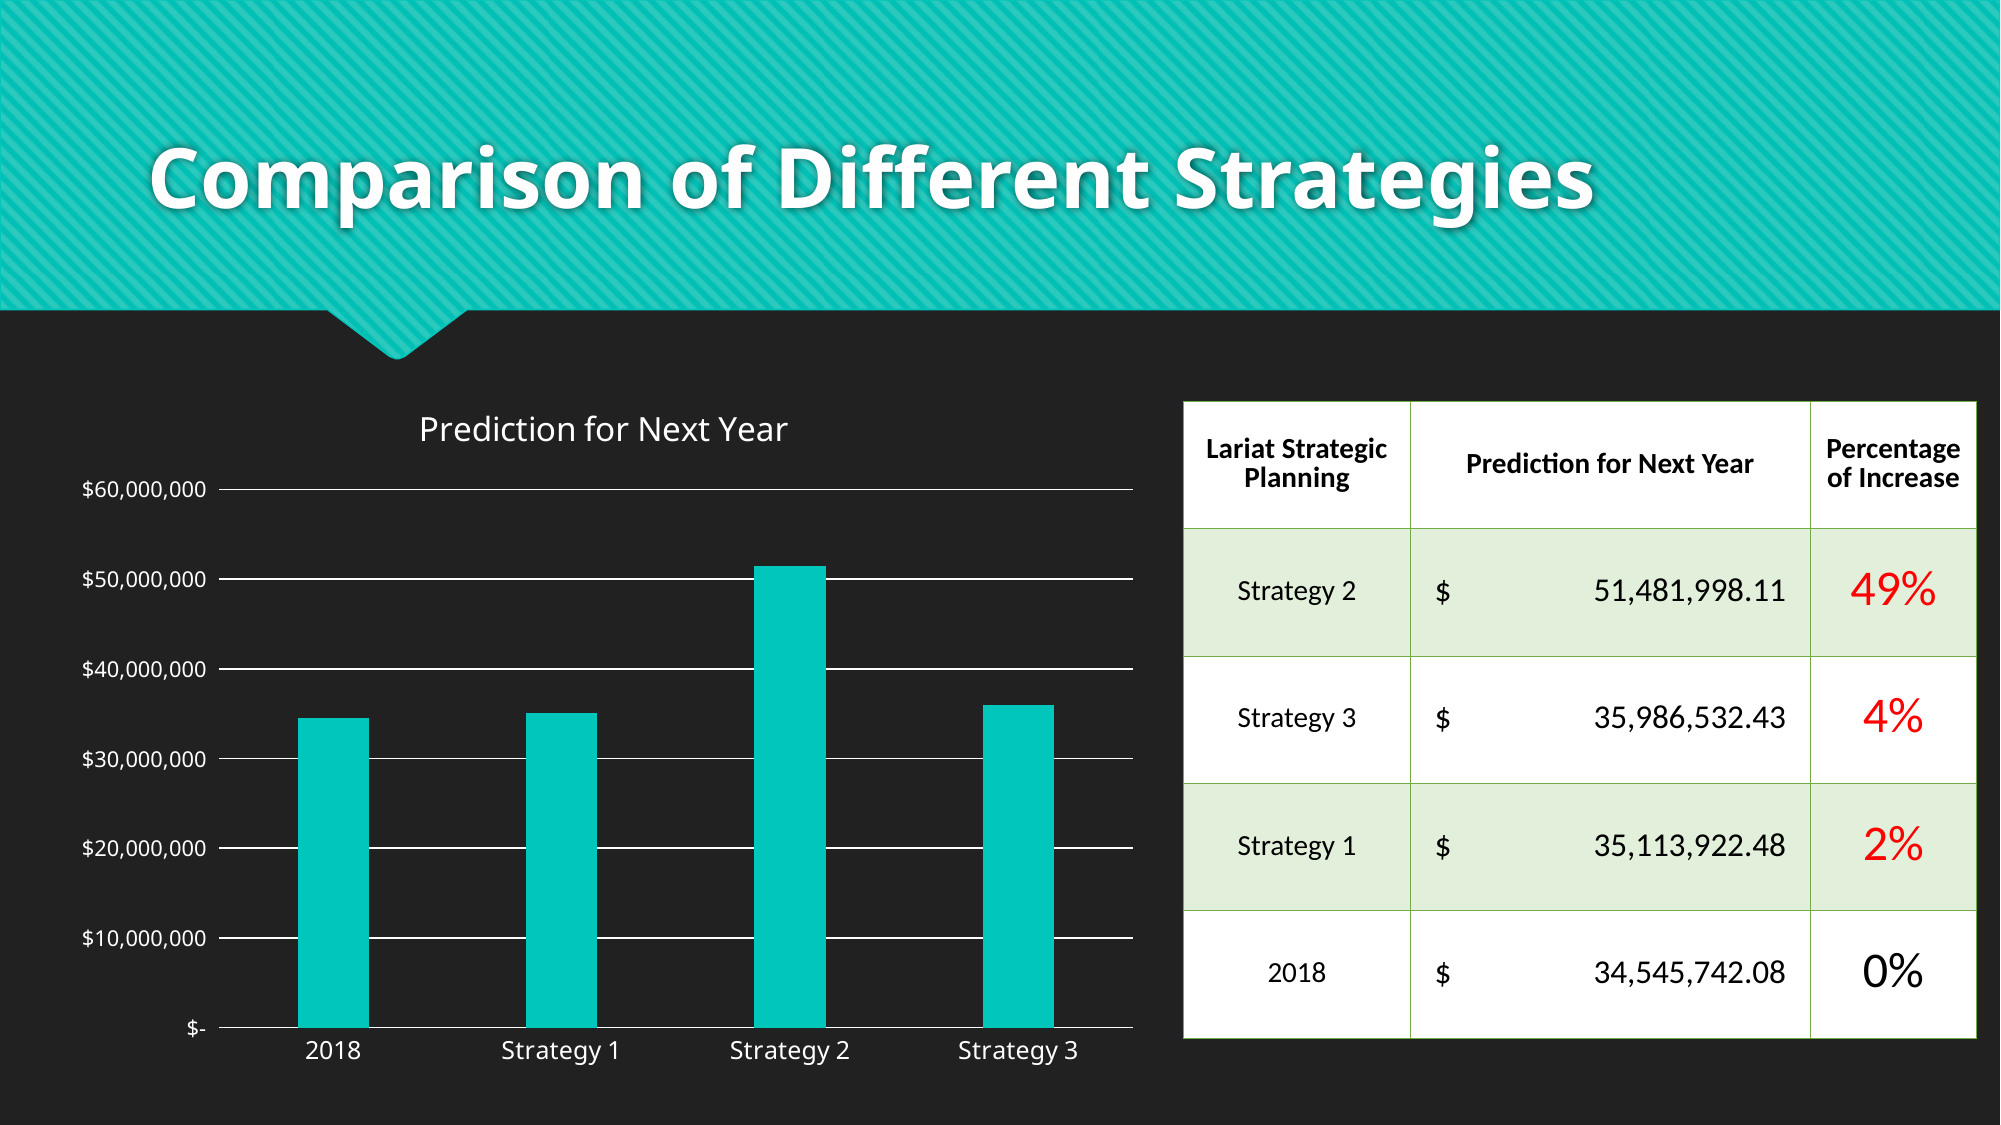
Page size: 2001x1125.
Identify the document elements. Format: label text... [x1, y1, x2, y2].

table_cell 4% [1811, 657, 1976, 783]
table_cell $ 35,113,922.48 [1411, 784, 1810, 910]
table_cell $ 35,986,532.43 [1411, 657, 1810, 783]
table_cell $ 34,545,742.08 [1411, 911, 1810, 1038]
table_cell $ 51,481,998.11 [1411, 529, 1810, 656]
table_header Prediction for Next Year [1411, 402, 1810, 528]
chart [53, 374, 1155, 1083]
table_cell 2018 [1184, 911, 1410, 1038]
title Comparison of Different Strategies [132, 73, 1868, 233]
table_cell Strategy 3 [1184, 657, 1410, 783]
table_cell 49% [1811, 529, 1976, 656]
table_cell 0% [1811, 911, 1976, 1038]
table_cell Strategy 2 [1184, 529, 1410, 656]
table_cell 2% [1811, 784, 1976, 910]
table_header Lariat Strategic Planning [1184, 402, 1410, 528]
table_header Percentage of Increase [1811, 402, 1976, 528]
table_cell Strategy 1 [1184, 784, 1410, 910]
